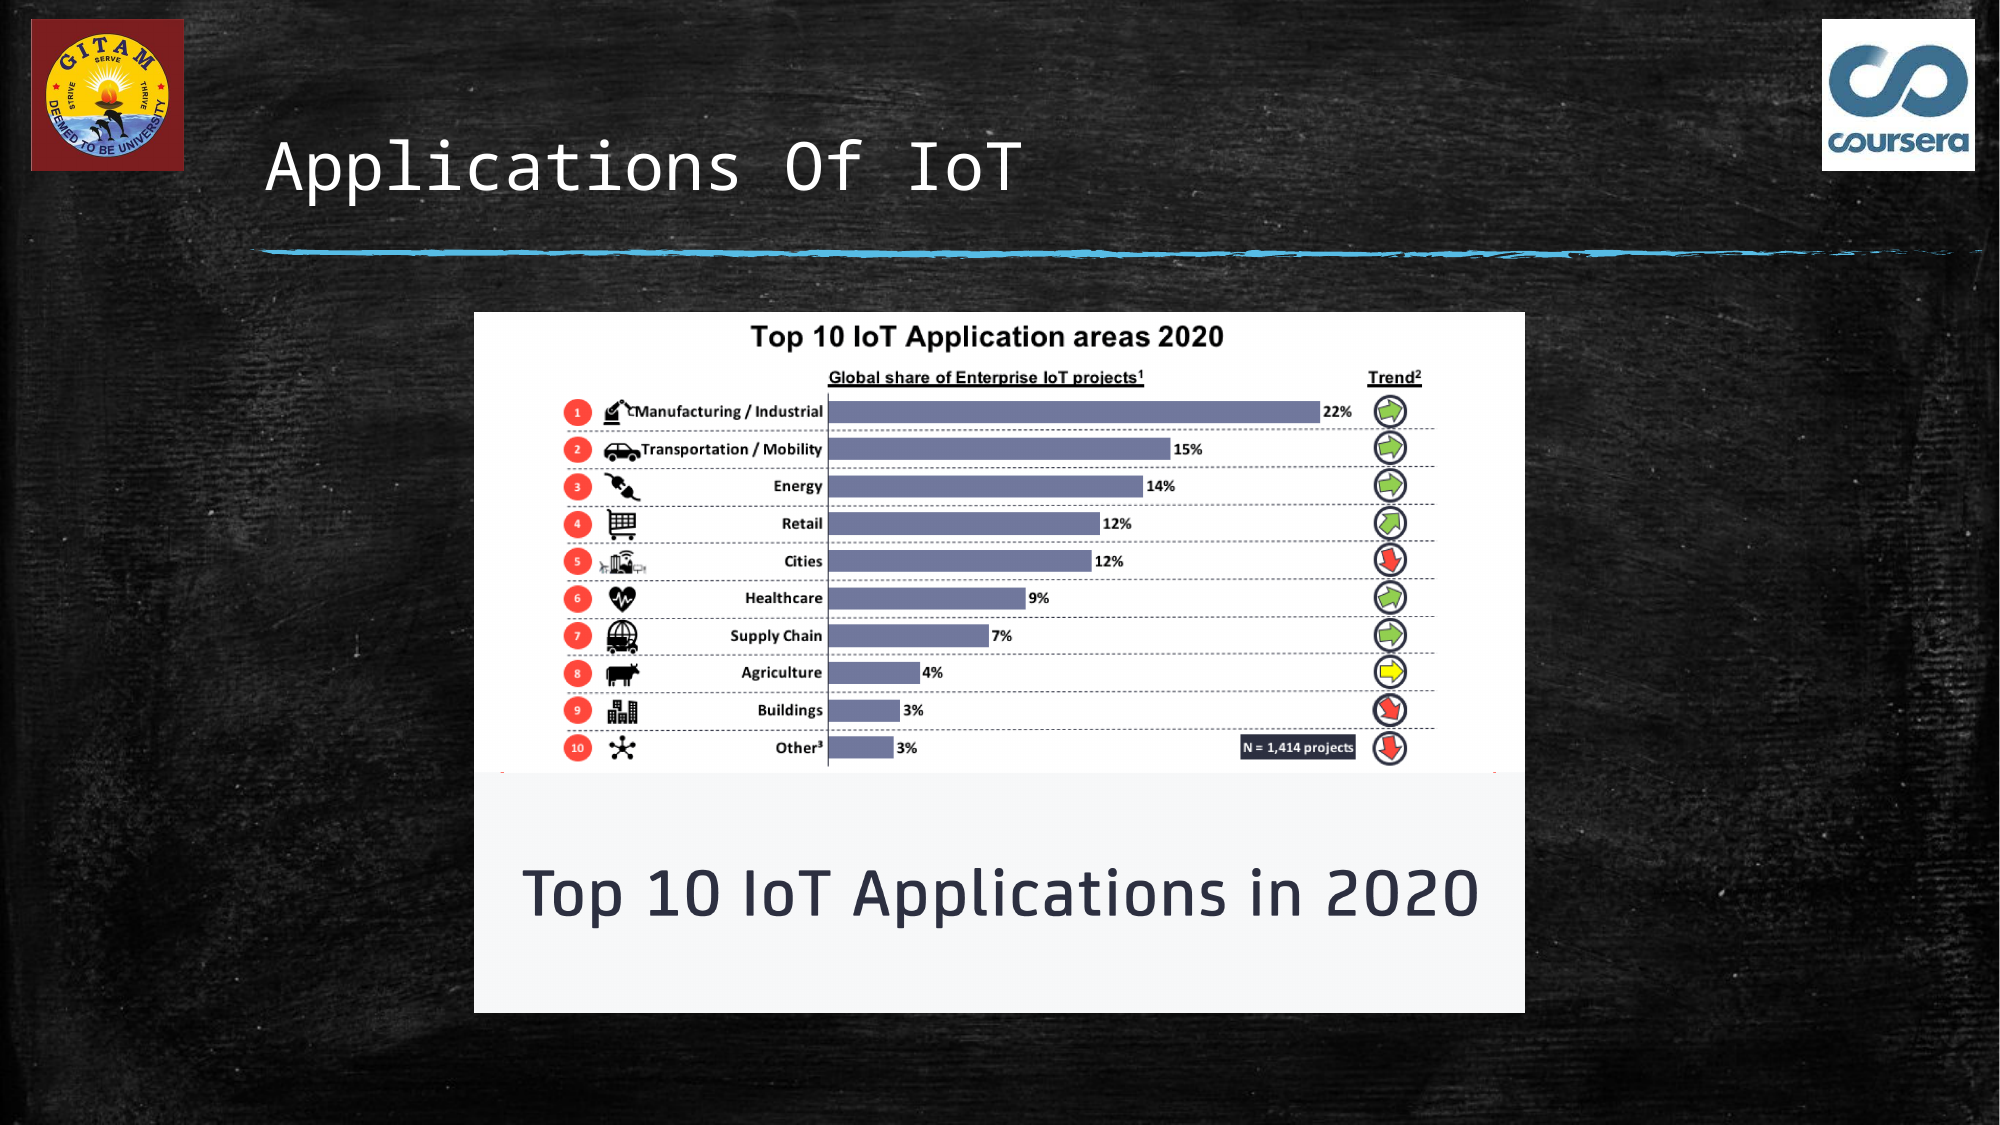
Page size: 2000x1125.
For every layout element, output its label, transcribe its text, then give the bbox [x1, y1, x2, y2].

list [474, 312, 1525, 1013]
picture [1822, 19, 1975, 171]
picture [31, 19, 184, 171]
title Applications Of IoT [249, 45, 1750, 213]
